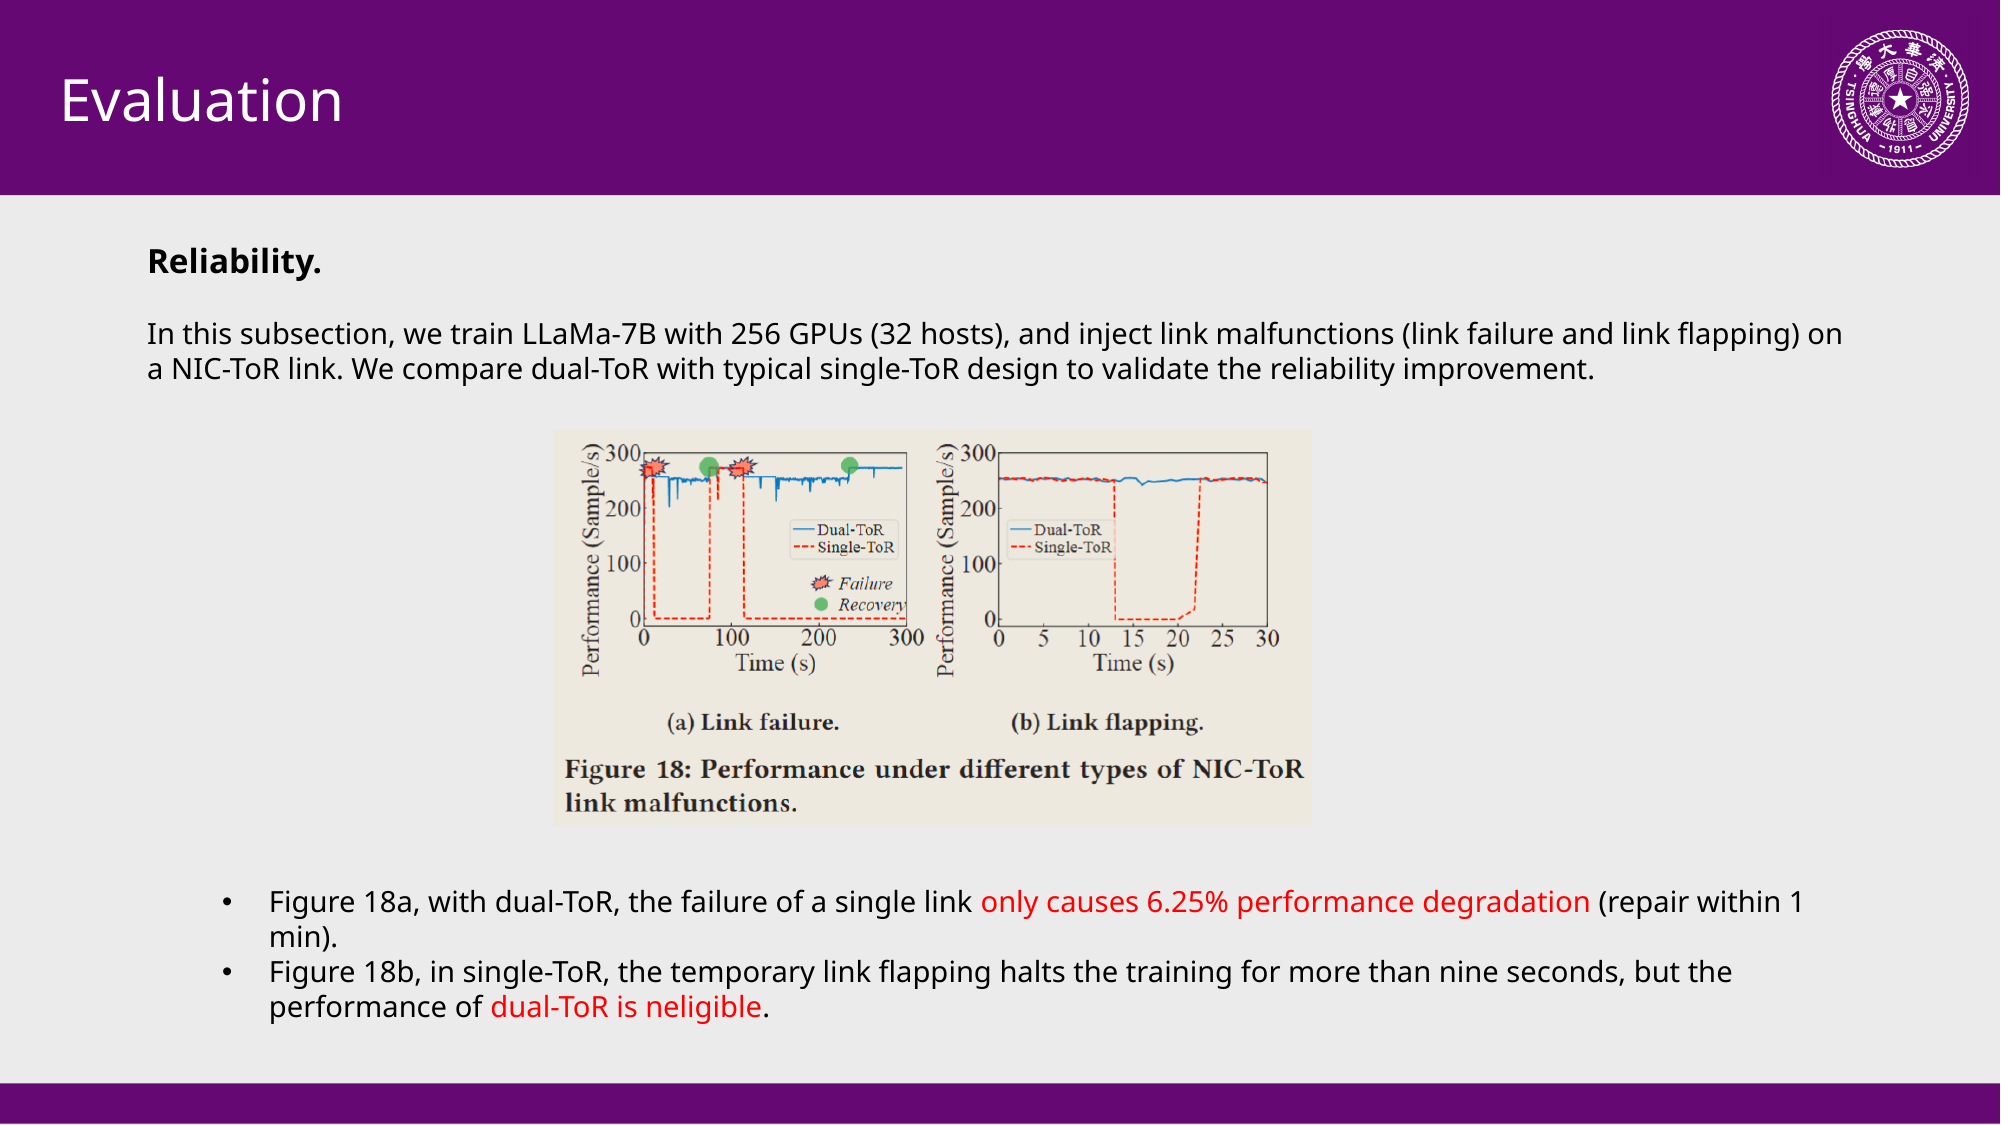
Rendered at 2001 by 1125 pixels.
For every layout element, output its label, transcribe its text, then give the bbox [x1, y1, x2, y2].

text_box Reliability. In this subsection, we train LLaMa-7B with 256 GPUs (32 hosts), and inject link malfunctions (link failure and link flapping) on a NIC-ToR link. We compare dual-ToR with typical single-ToR design to validate the reliability improvement. [132, 233, 1868, 393]
title Evaluation [44, 14, 1816, 181]
text_box Figure 18a, with dual-ToR, the failure of a single link only causes 6.25% performance degradation (repair within 1 min). Figure 18b, in single-ToR, the temporary link flapping halts the training for more than nine seconds, but the performance of dual-ToR is neligible. [132, 876, 1868, 1031]
picture [552, 430, 1312, 825]
